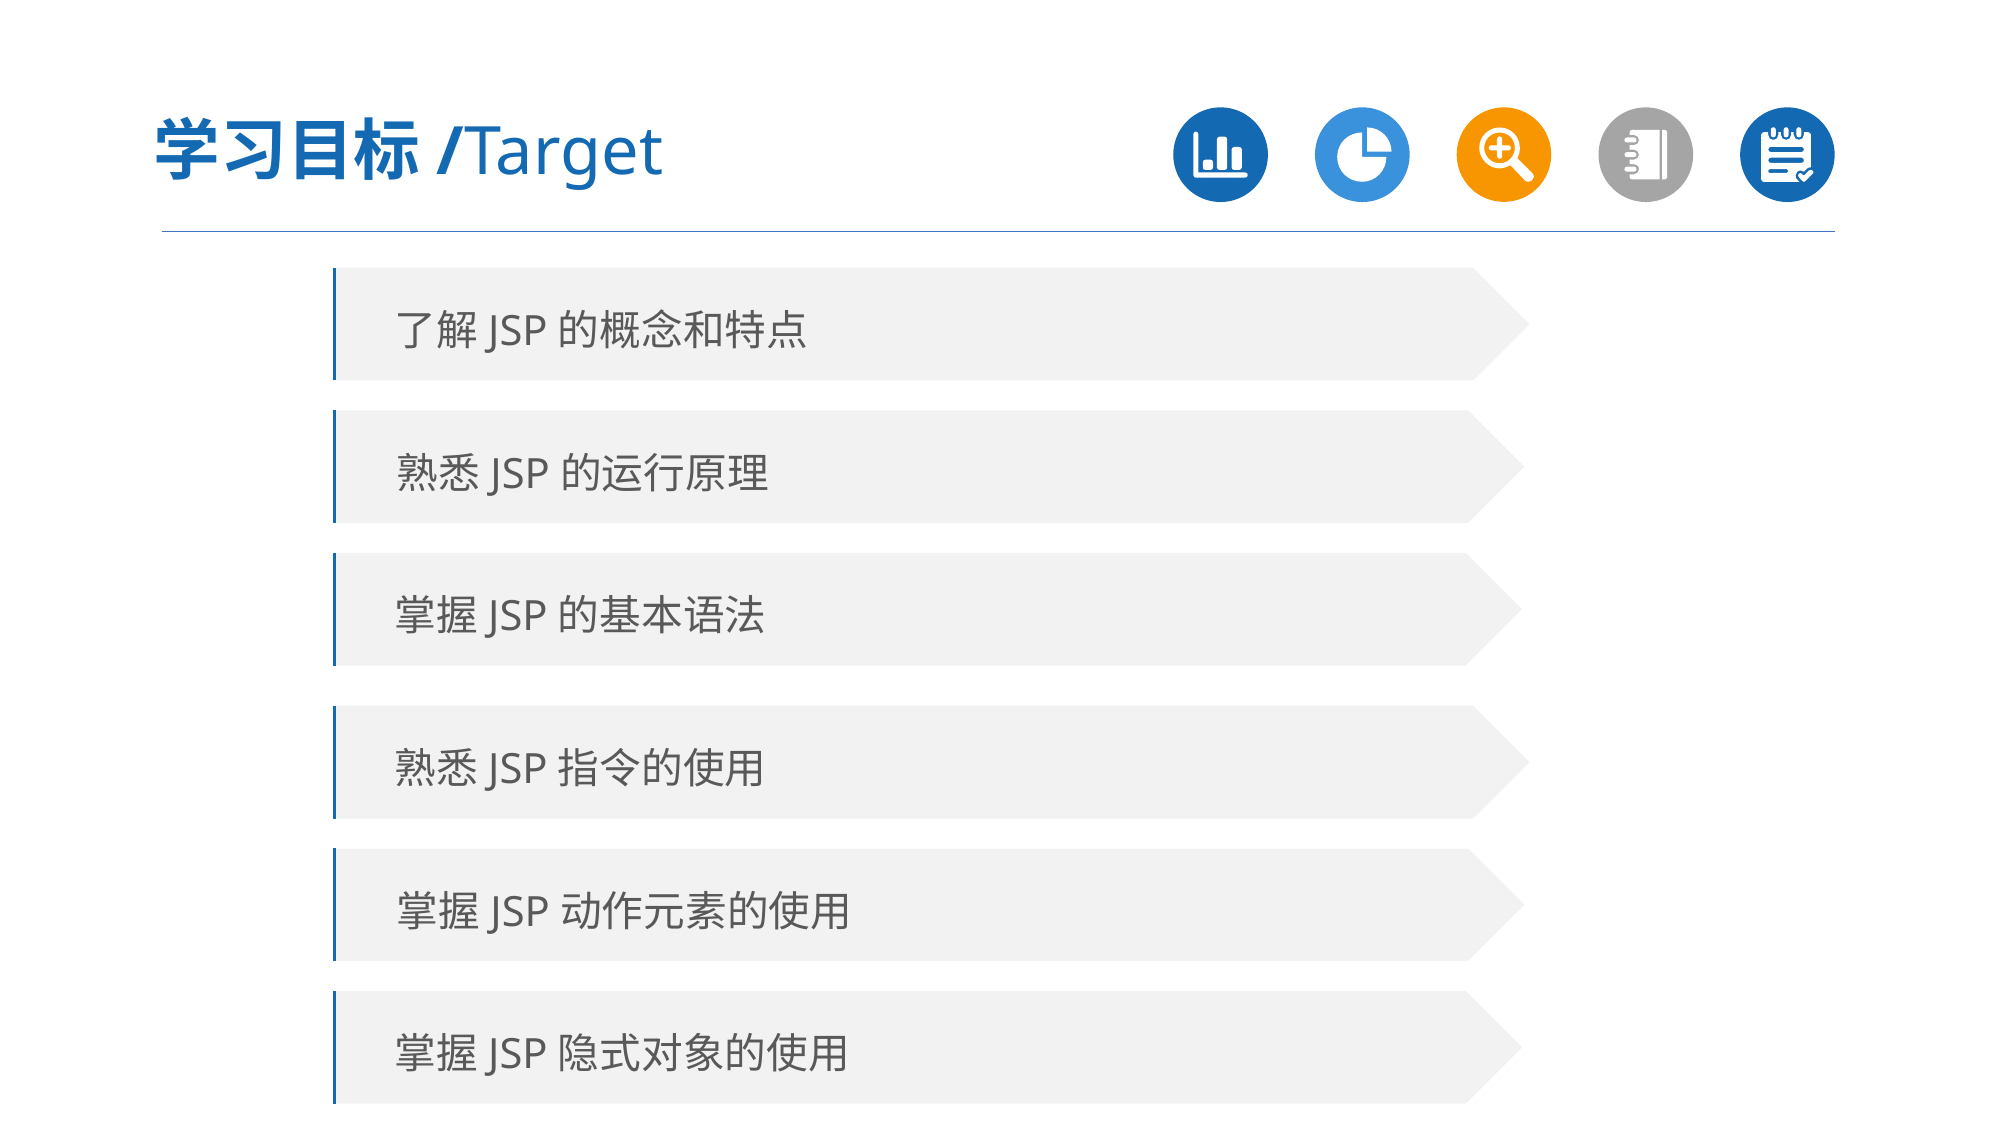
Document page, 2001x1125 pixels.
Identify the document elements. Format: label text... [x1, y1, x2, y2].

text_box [334, 848, 1525, 961]
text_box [332, 990, 1523, 1104]
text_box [332, 267, 1530, 381]
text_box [332, 705, 1530, 819]
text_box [334, 410, 1525, 523]
text_box 学习目标/Target [133, 93, 918, 203]
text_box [332, 552, 1523, 666]
